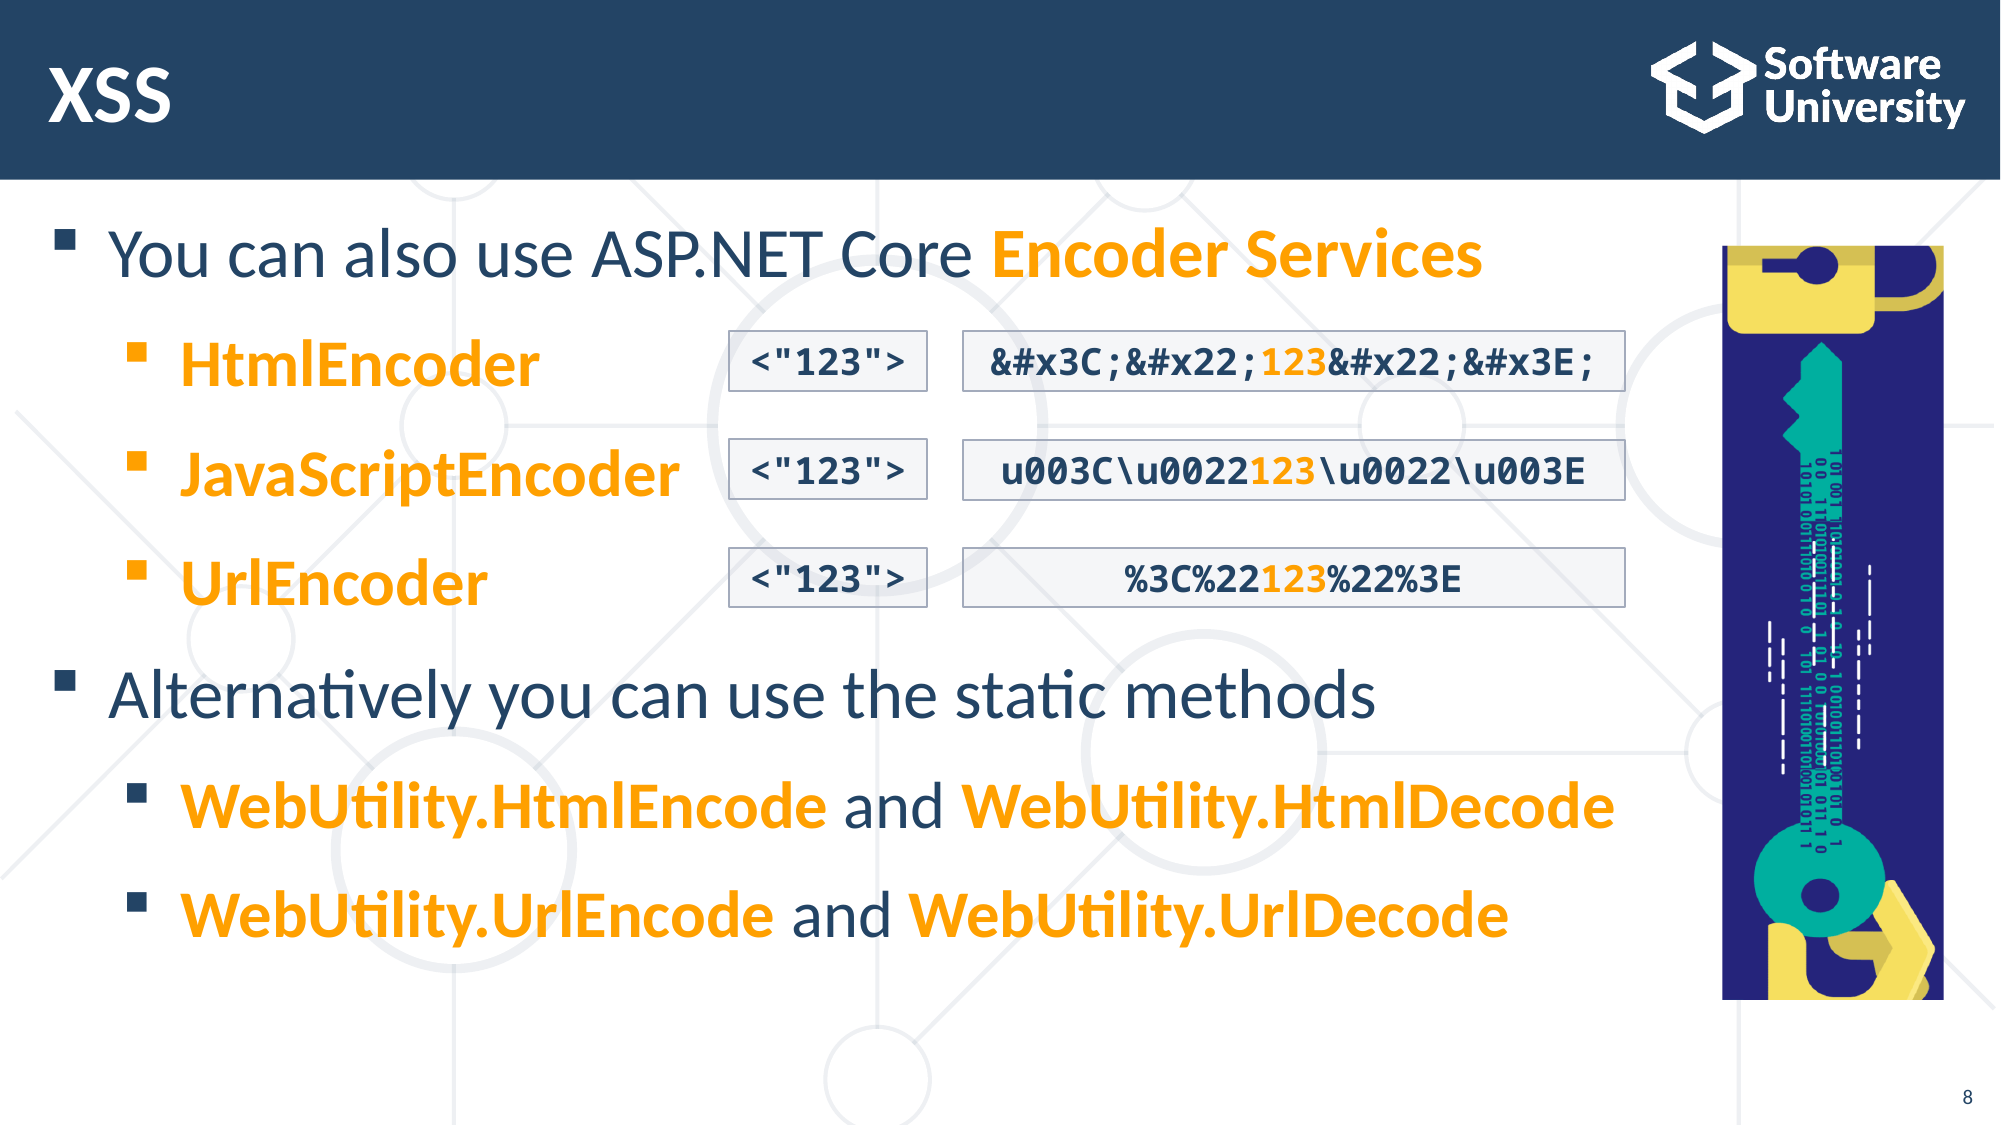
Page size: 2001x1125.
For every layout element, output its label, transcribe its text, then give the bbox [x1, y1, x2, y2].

text_box <"123"> [729, 439, 927, 500]
picture [1455, 246, 2000, 999]
text_box u003C\u0022123\u0022\u003E [963, 439, 1625, 500]
title XSS [31, 16, 1625, 162]
text_box &#x3C;&#x22;123&#x22;&#x3E; [963, 331, 1625, 391]
text_box <"123"> [729, 331, 927, 391]
slide_number 8 [1927, 1067, 1989, 1117]
text_box %3C%22123%22%3E [963, 547, 1450, 608]
text_box <"123"> [729, 547, 927, 608]
picture [1651, 41, 1966, 134]
list You can also use ASP.NET Core Encoder Services HtmlEncoder JavaScriptEncoder UrlEncoder Alternatively you can use the static methods WebUtility.HtmlEncode and WebUtility.HtmlDecode WebUtility.UrlEncode and WebUtility.UrlDecode [31, 196, 1970, 1090]
